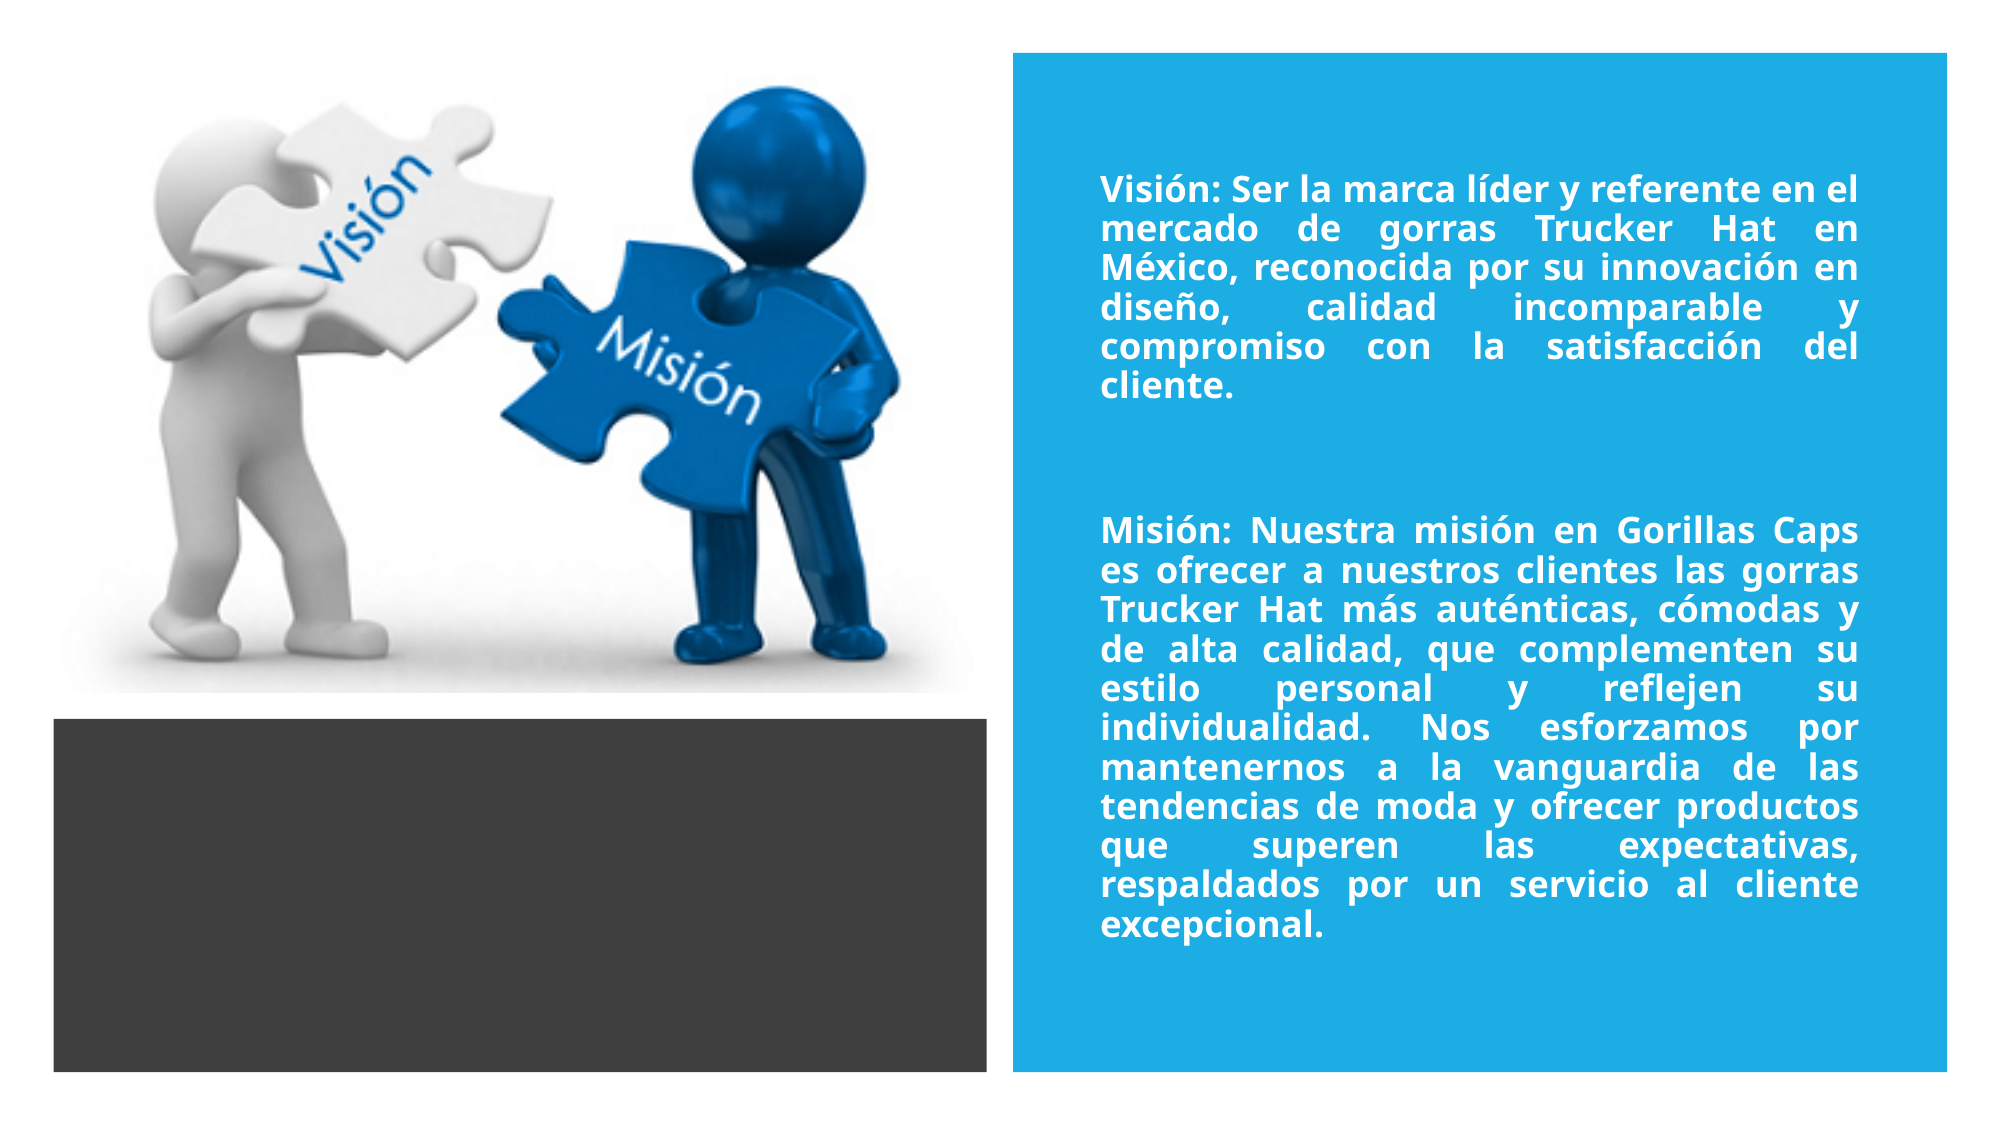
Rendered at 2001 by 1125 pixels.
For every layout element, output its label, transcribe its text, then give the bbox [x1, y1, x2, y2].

text_box [52, 718, 988, 1073]
text_box Visión: Ser la marca líder y referente en el mercado de gorras Trucker Hat en México, reconocida por su innovación en diseño, calidad incomparable y compromiso con la satisfacción del cliente. Misión: Nuestra misión en Gorillas Caps es ofrecer a nuestros clientes las gorras Trucker Hat más auténticas, cómodas y de alta calidad, que complementen su estilo personal y reflejen su individualidad. Nos esforzamos por mantenernos a la vanguardia de las tendencias de moda y ofrecer productos que superen las expectativas, respaldados por un servicio al cliente excepcional. [1092, 159, 1868, 956]
picture [53, 52, 987, 693]
text_box [1012, 51, 1948, 1074]
